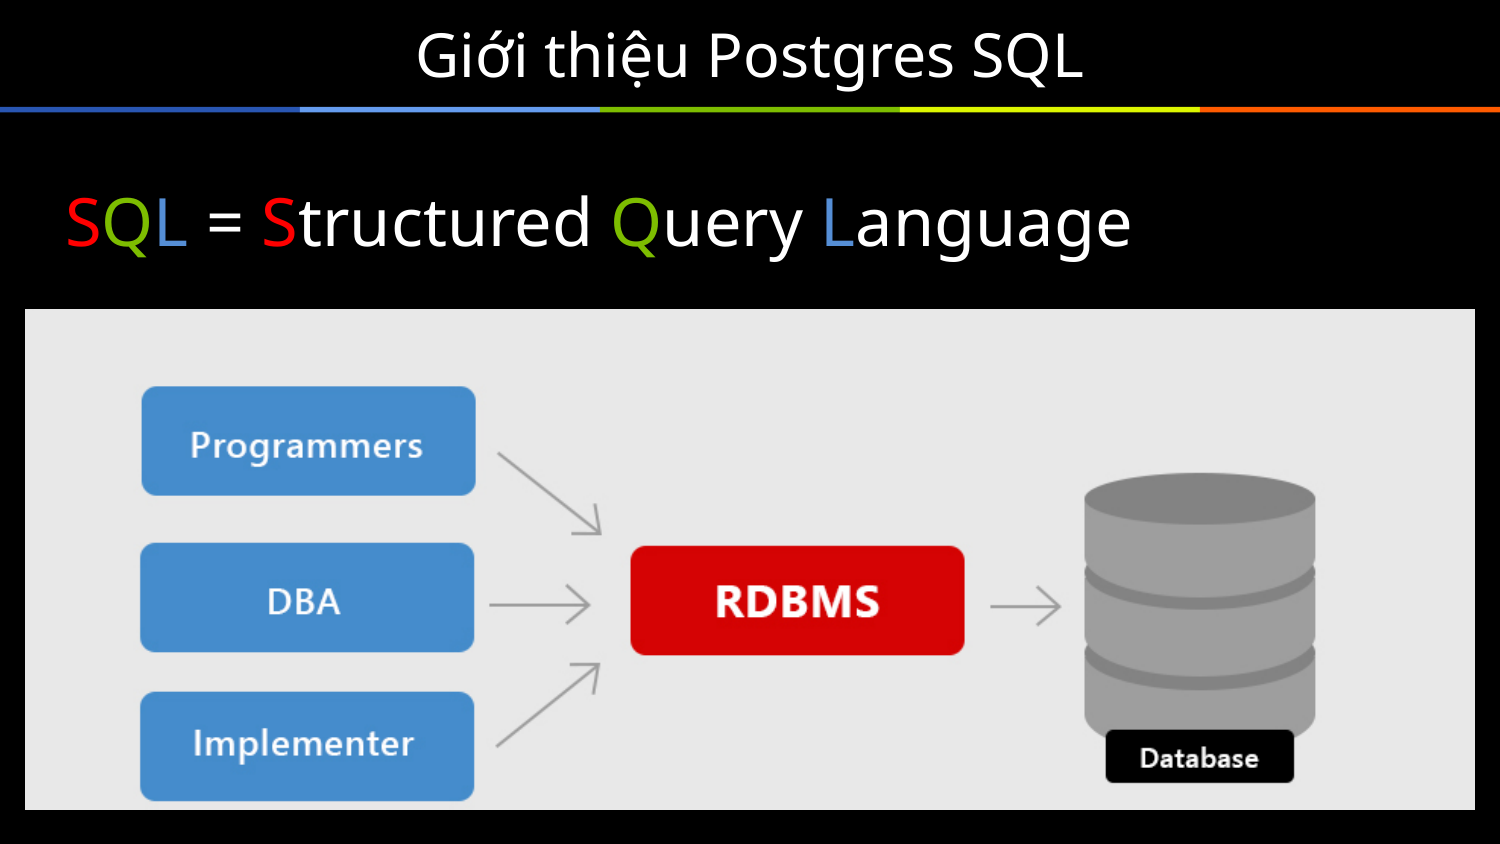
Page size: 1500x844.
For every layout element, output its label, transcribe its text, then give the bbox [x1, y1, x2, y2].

picture [24, 309, 1476, 810]
text_box SQL = Structured Query Language [50, 171, 1500, 299]
title Giới thiệu Postgres SQL [37, 9, 1463, 98]
